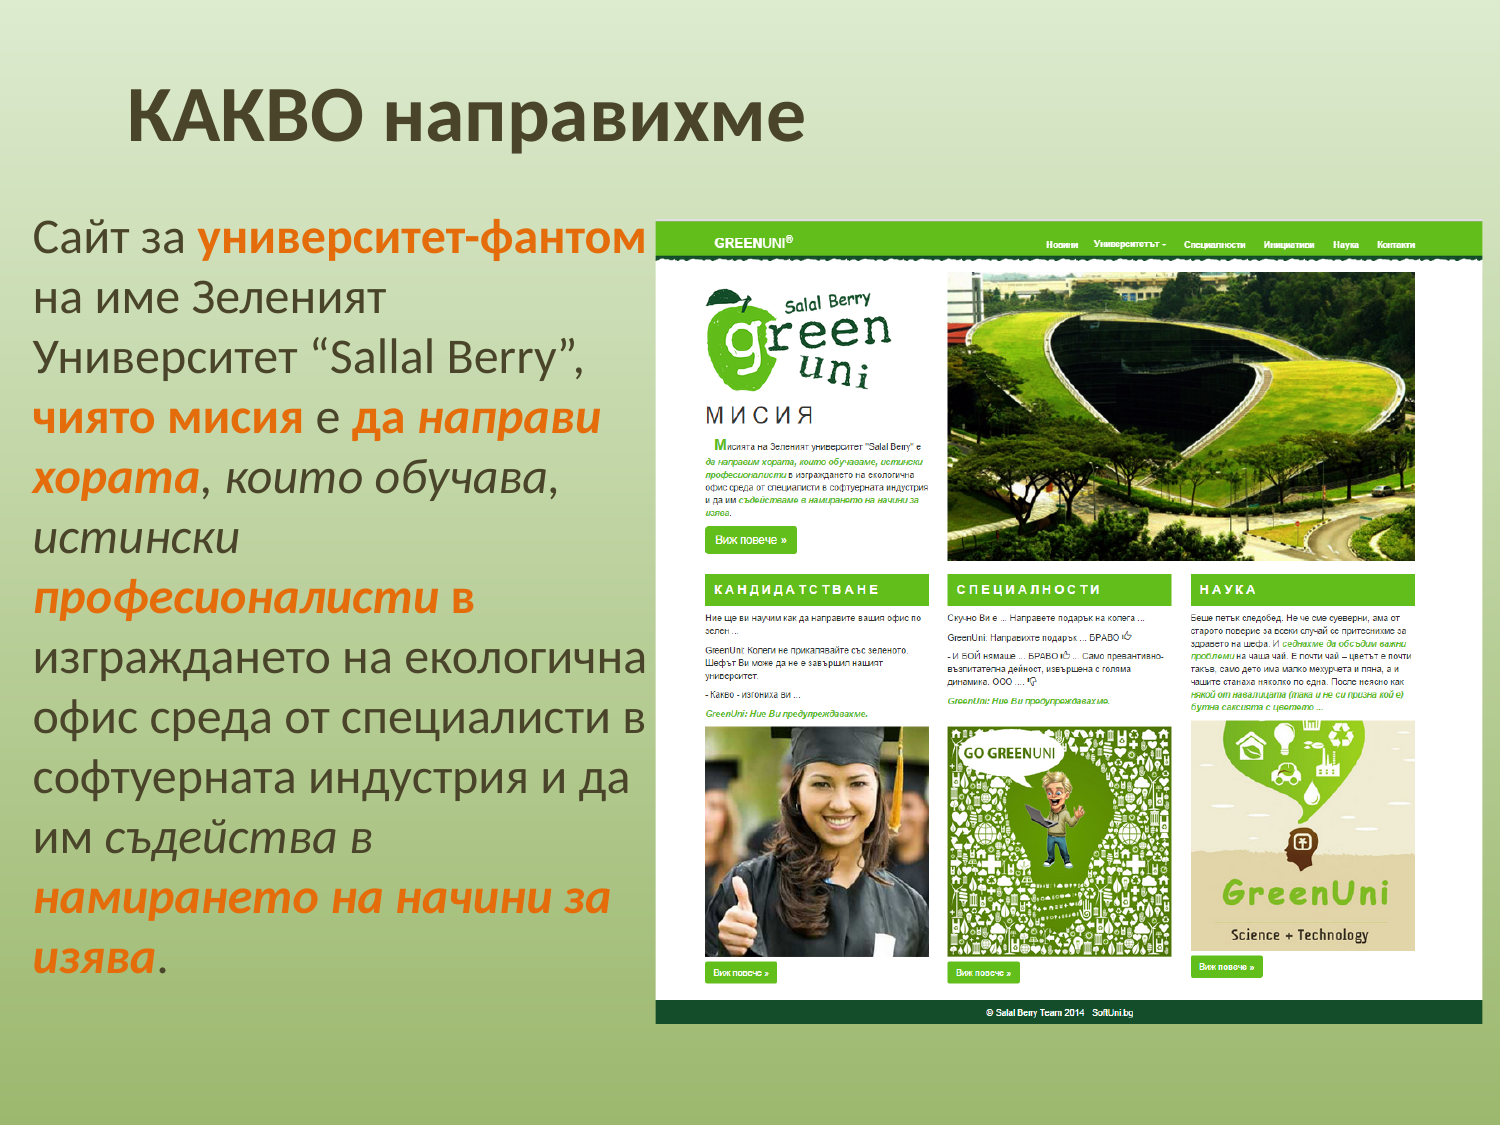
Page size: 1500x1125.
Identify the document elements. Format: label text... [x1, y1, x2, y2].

title КАКВО направихме [112, 54, 1388, 166]
subtitle Сайт за университет-фантом на име Зеленият Университет “Sallal Berry”, чиято мисия е да направи хората, които обучава, истински професионалисти в изграждането на екологична офис среда от специалисти в софтуерната индустрия и да им съдейства в намирането на начини за изява. [17, 196, 668, 965]
picture [655, 219, 1483, 1024]
